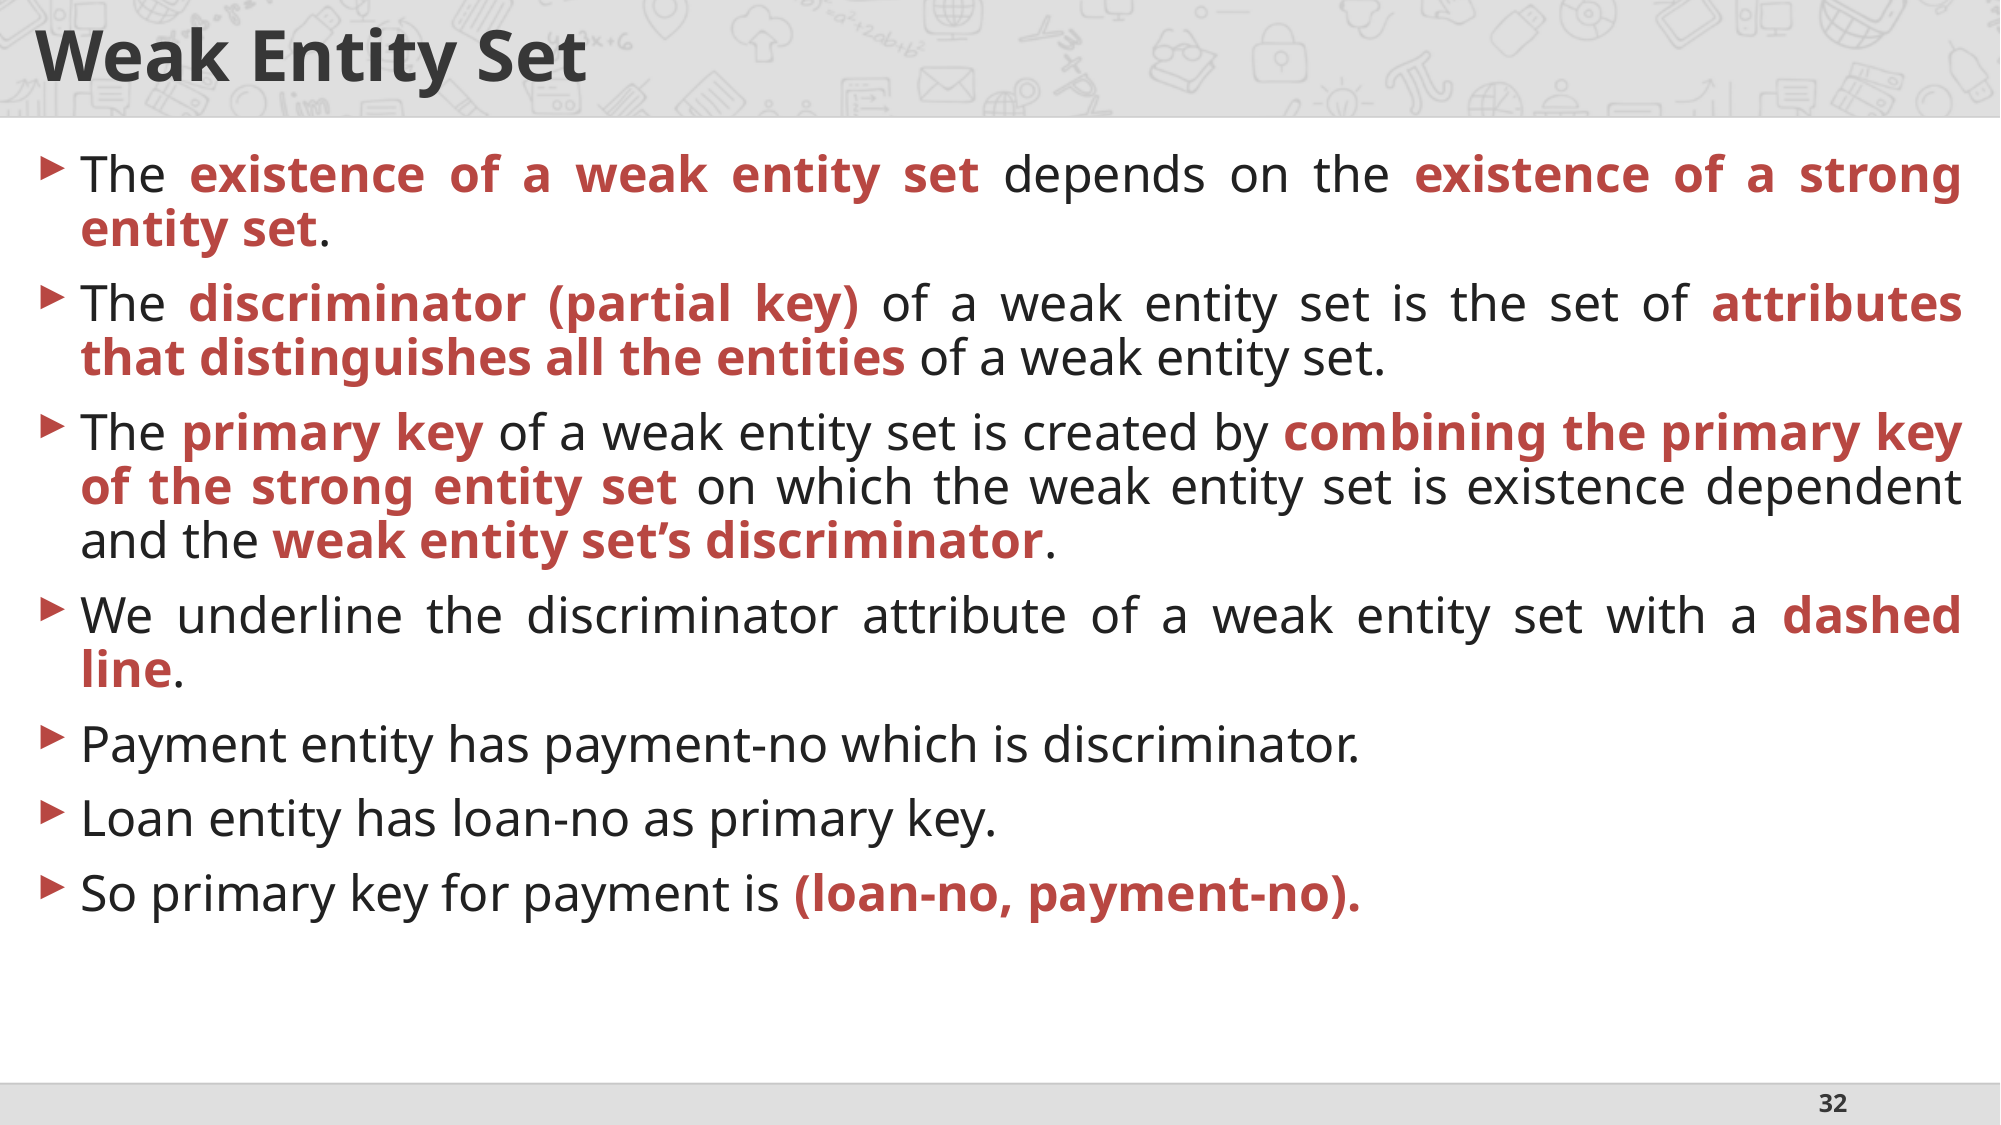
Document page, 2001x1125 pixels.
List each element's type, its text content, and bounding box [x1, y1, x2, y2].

list The existence of a weak entity set depends on the existence of a strong entity set. The discriminator (partial key) of a weak entity set is the set of attributes that distinguishes all the entities of a weak entity set. The primary key of a weak entity set is created by combining the primary key of the strong entity set on which the weak entity set is existence dependent and the weak entity set’s discriminator. We underline the discriminator attribute of a weak entity set with a dashed line. Payment entity has payment-no which is discriminator. Loan entity has loan-no as primary key. So primary key for payment is (loan-no, payment-no). [21, 142, 1979, 1060]
title Weak Entity Set [0, 0, 2000, 117]
